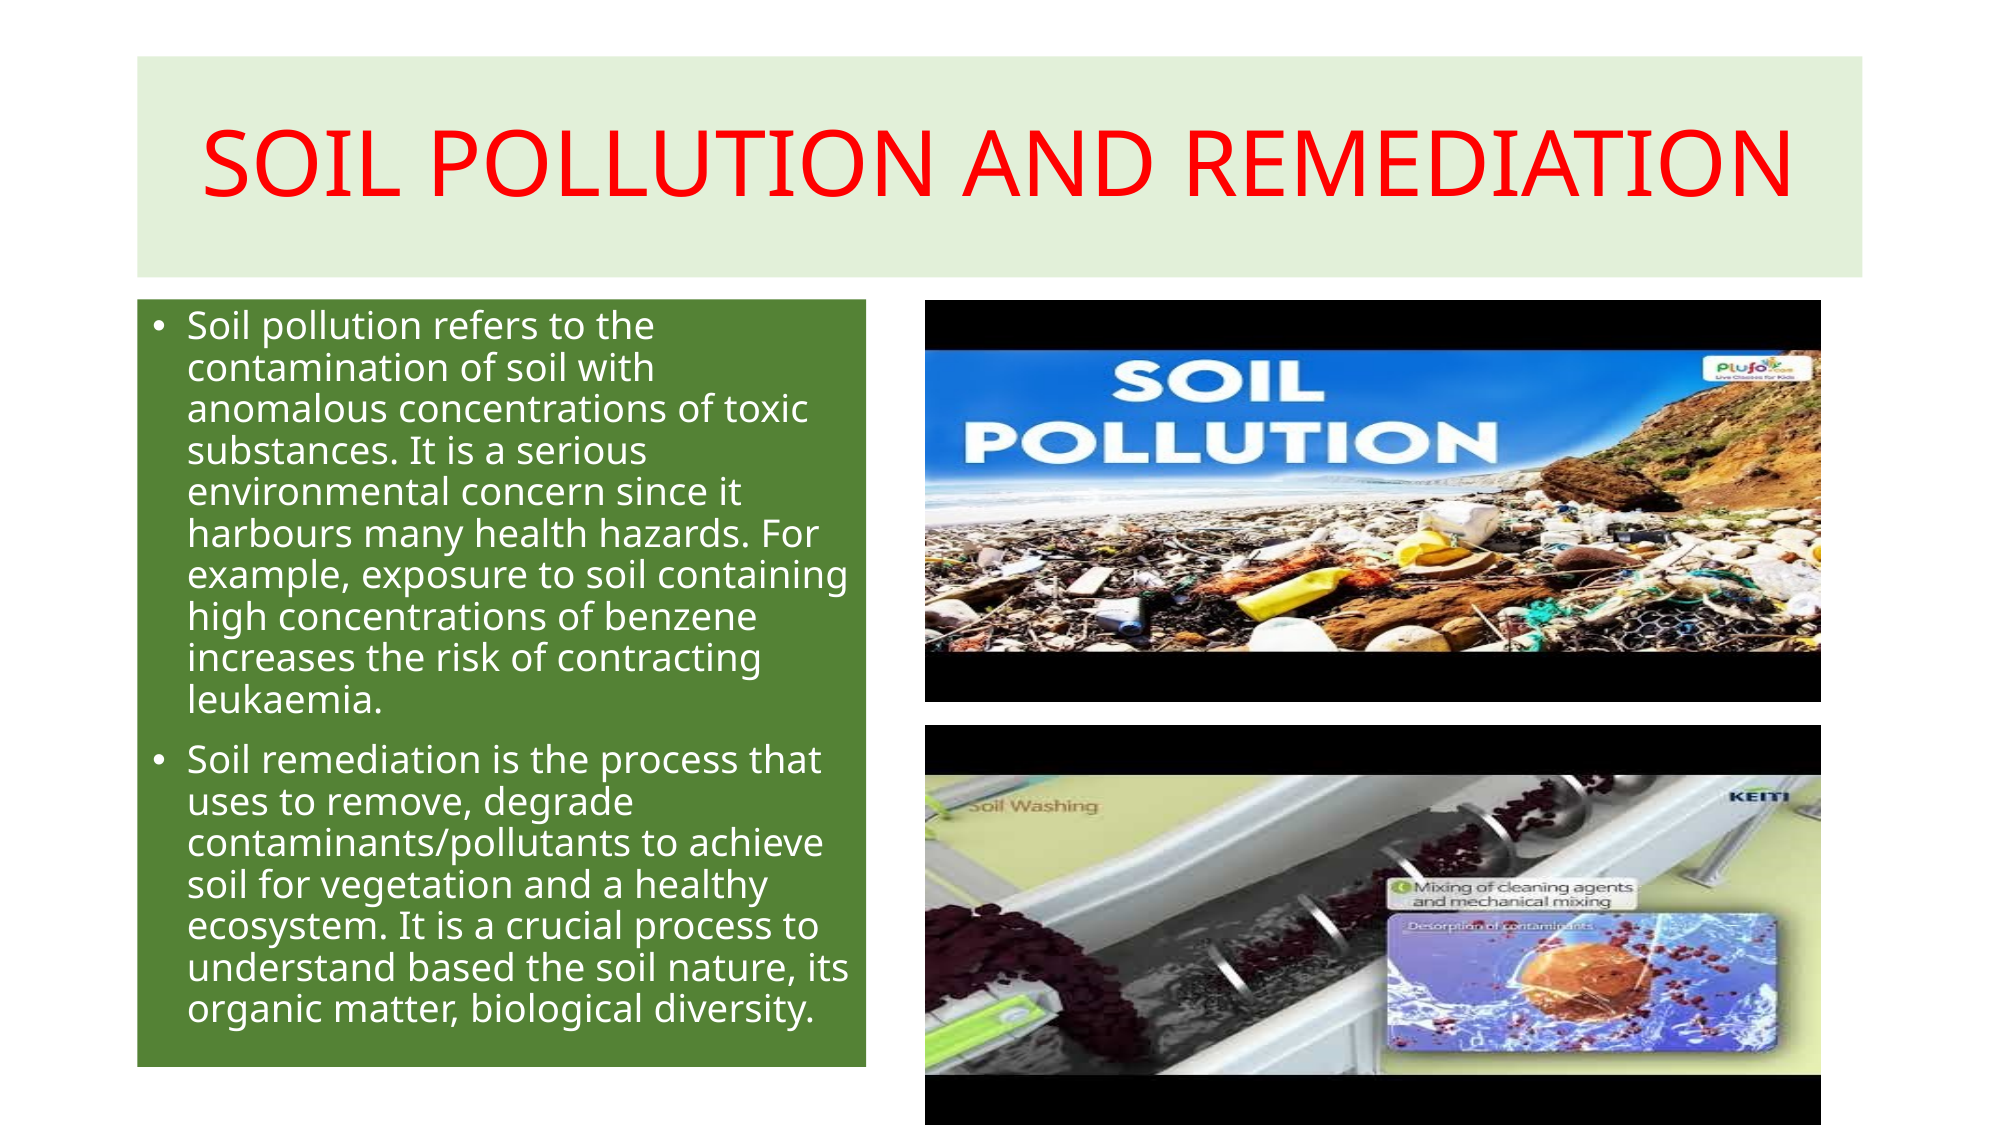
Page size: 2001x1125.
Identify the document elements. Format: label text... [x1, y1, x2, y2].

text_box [924, 299, 1822, 703]
list Soil pollution refers to the contamination of soil with anomalous concentrations of toxic substances. It is a serious environmental concern since it harbours many health hazards. For example, exposure to soil containing high concentrations of benzene increases the risk of contracting leukaemia. Soil remediation is the process that uses to remove, degrade contaminants/pollutants to achieve soil for vegetation and a healthy ecosystem. It is a crucial process to understand based the soil nature, its organic matter, biological diversity. [137, 299, 867, 1067]
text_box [924, 724, 1822, 1125]
title SOIL POLLUTION AND REMEDIATION [137, 56, 1863, 278]
